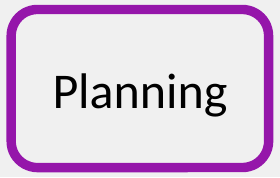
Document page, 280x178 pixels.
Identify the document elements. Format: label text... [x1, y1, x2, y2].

text_box [10, 8, 270, 169]
text_box Planning [37, 50, 243, 126]
